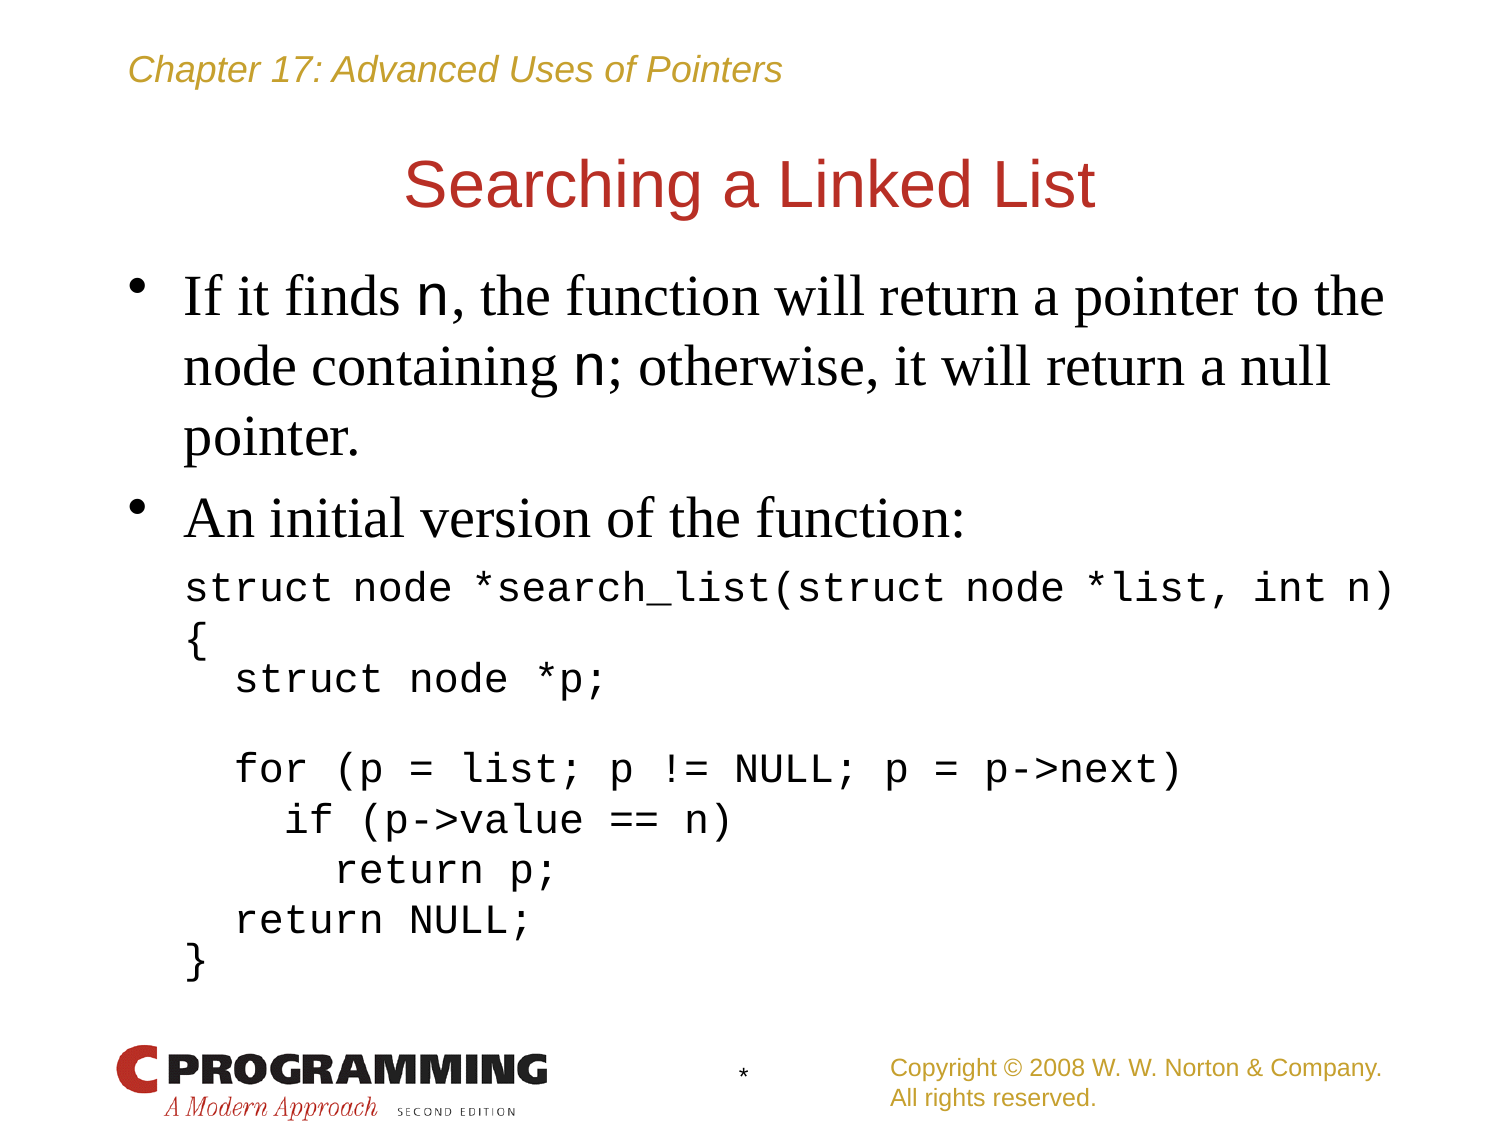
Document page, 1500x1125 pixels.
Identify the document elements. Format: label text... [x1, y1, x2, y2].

list If it finds n, the function will return a pointer to the node containing n; otherwise, it will return a null pointer. An initial version of the function: struct node *search_list(struct node *list, int n) { struct node *p; for (p = list; p != NULL; p = p->next) if (p->value == n) return p; return NULL; } [112, 249, 1413, 1038]
text_box Copyright © 2008 W. W. Norton & Company. All rights reserved. [874, 1043, 1388, 1119]
text_box * [687, 1050, 800, 1100]
picture [112, 1041, 550, 1123]
title Searching a Linked List [112, 125, 1388, 238]
